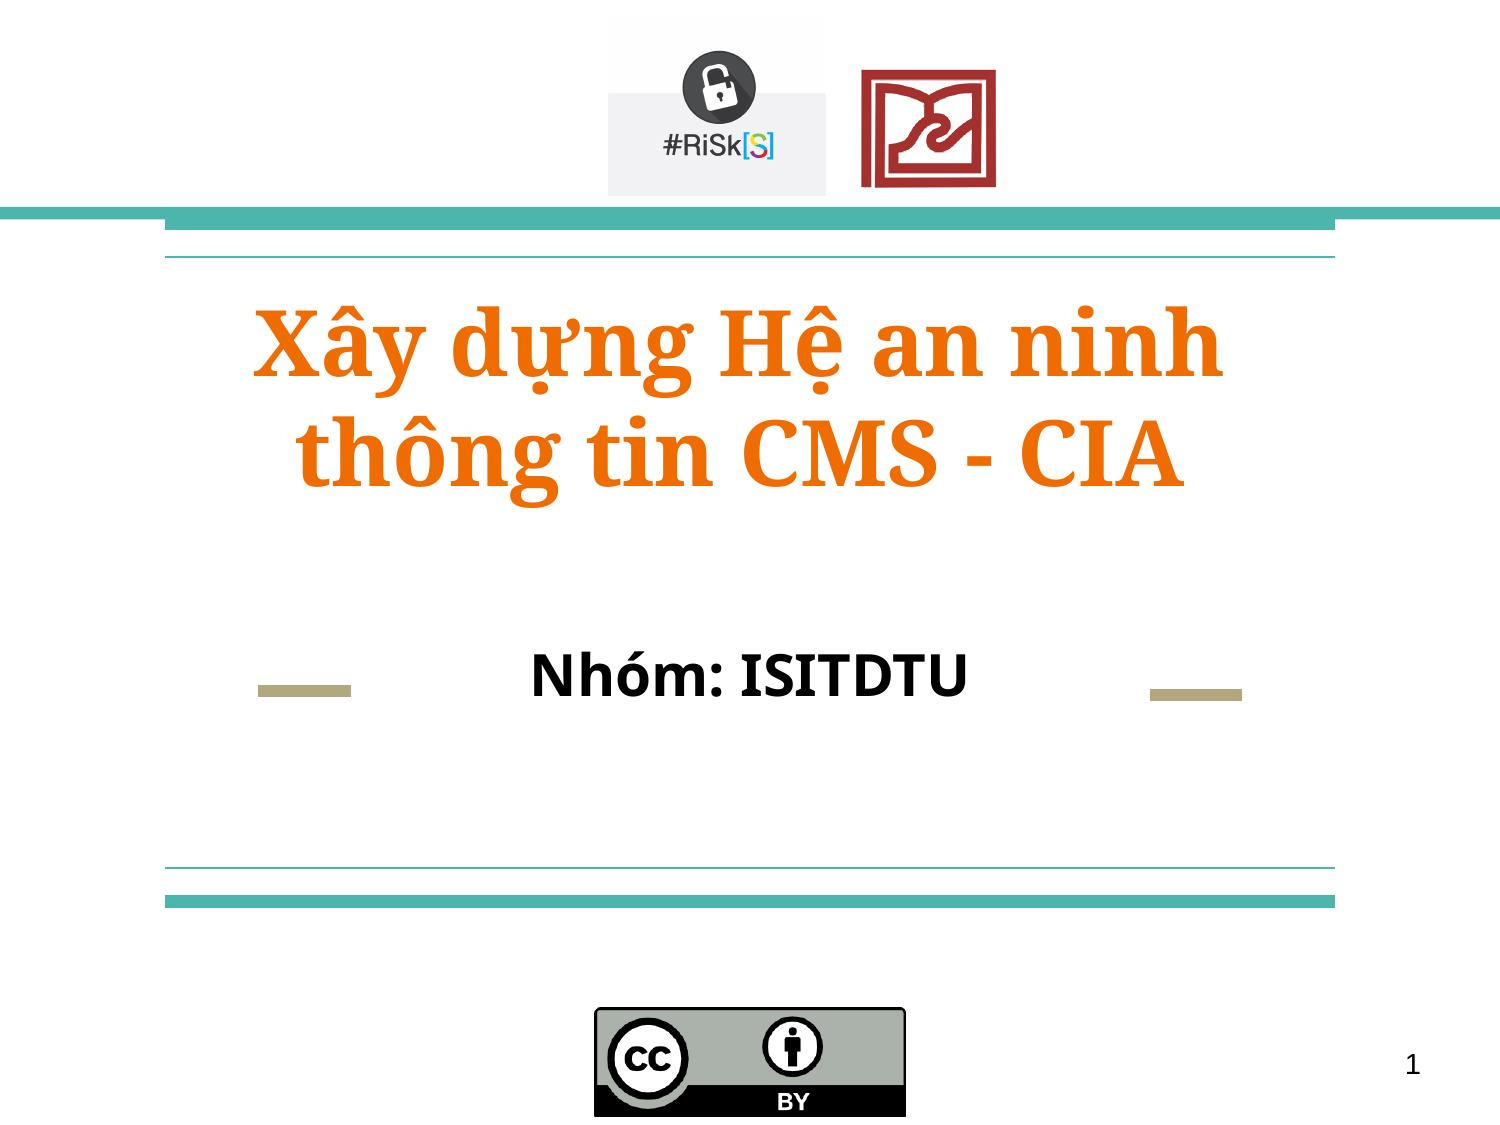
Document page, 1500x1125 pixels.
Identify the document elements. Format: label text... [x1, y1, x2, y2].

subtitle Nhóm: ISITDTU [350, 623, 1150, 797]
picture [860, 68, 997, 190]
picture [594, 1006, 906, 1117]
slide_number 1 [1389, 1019, 1480, 1106]
picture [608, 14, 826, 196]
title Xây dựng Hệ an ninh thông tin CMS - CIA [108, 307, 1372, 520]
